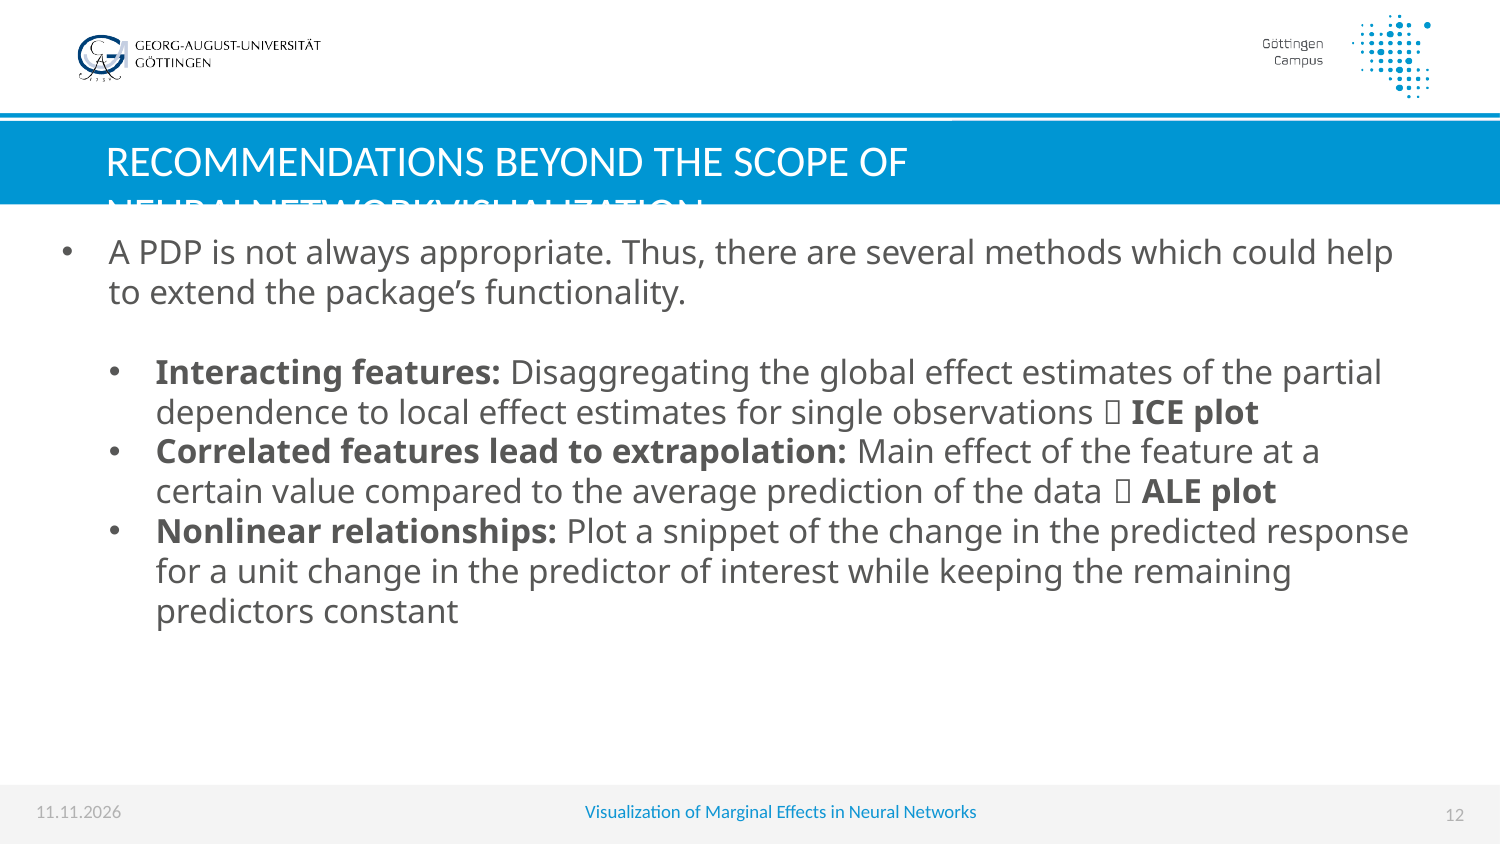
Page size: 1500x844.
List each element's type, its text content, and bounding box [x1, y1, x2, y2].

text_box A PDP is not always appropriate. Thus, there are several methods which could help to extend the package’s functionality. Interacting features: Disaggregating the global effect estimates of the partial dependence to local effect estimates for single observations  ICE plot Correlated features lead to extrapolation: Main effect of the feature at a certain value compared to the average prediction of the data  ALE plot Nonlinear relationships: Plot a snippet of the change in the predicted response for a unit change in the predictor of interest while keeping the remaining predictors constant [46, 223, 1430, 756]
footer Visualization of Marginal Effects in Neural Networks [284, 800, 1278, 824]
picture [0, 200, 1500, 844]
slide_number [35, 799, 205, 824]
picture [0, 0, 1500, 113]
slide_number 12 [1365, 802, 1465, 824]
title Recommendations beyond the scope of NeuralNetworkVisualization [105, 132, 1357, 186]
